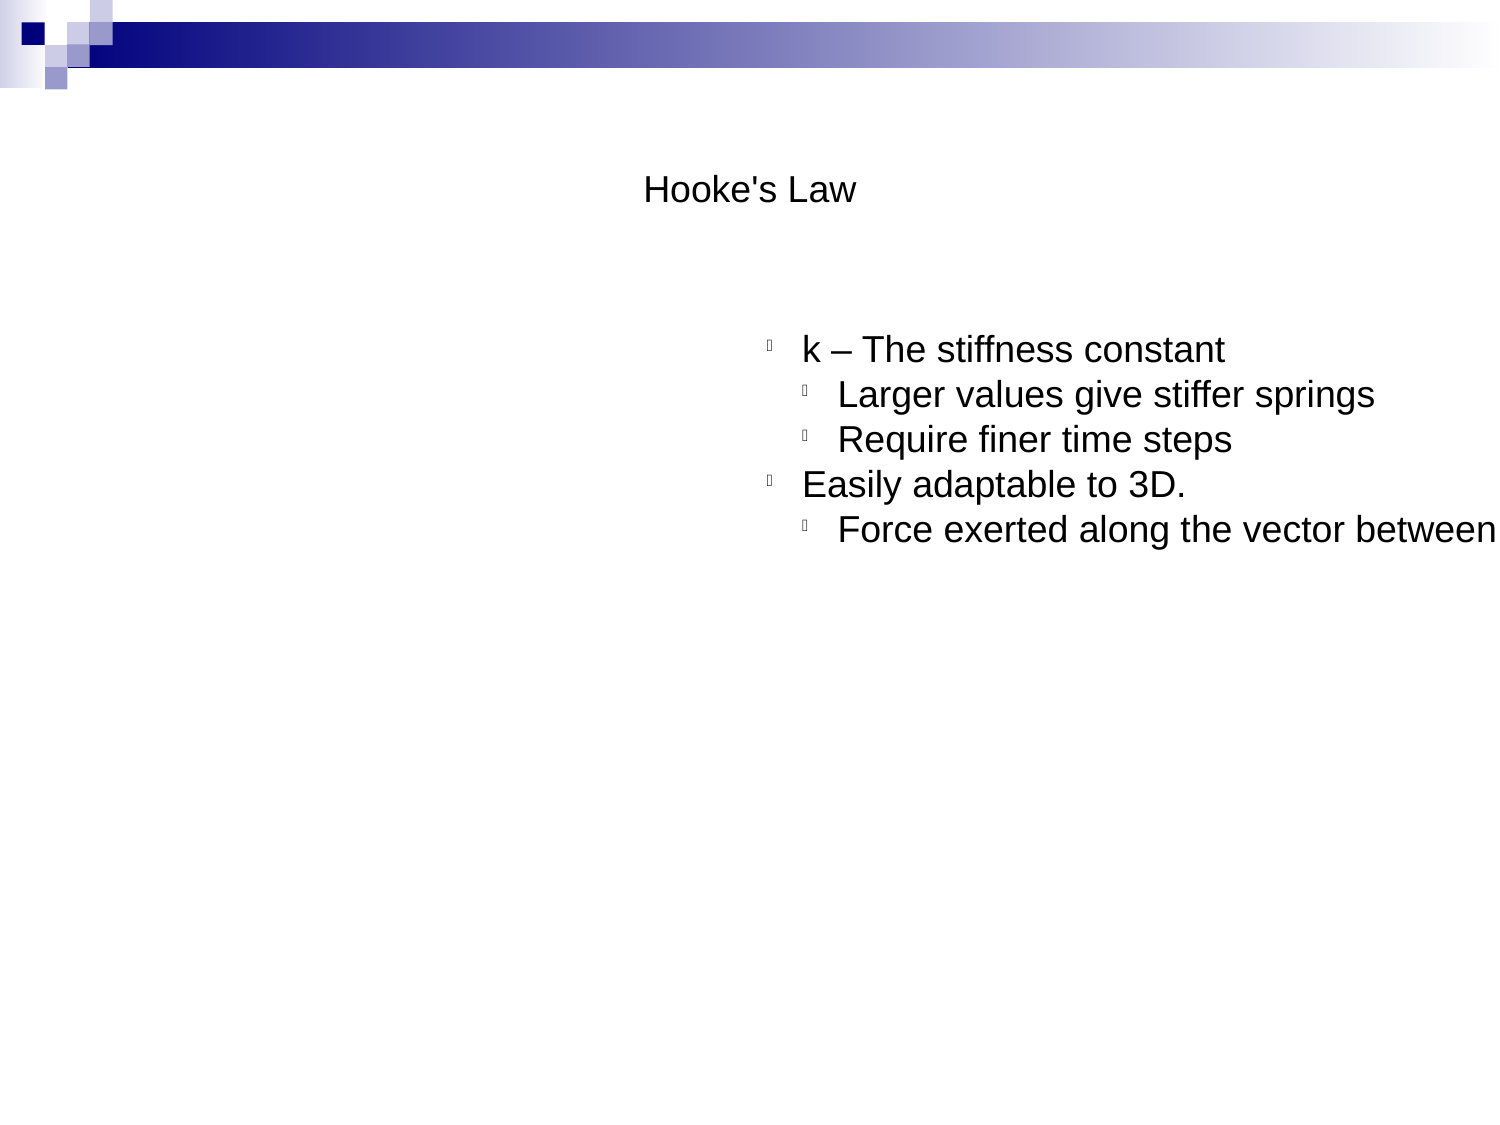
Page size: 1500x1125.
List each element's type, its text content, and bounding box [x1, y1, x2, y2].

text_box k – The stiffness constant Larger values give stiffer springs Require finer time steps Easily adaptable to 3D. Force exerted along the vector between two end points [766, 324, 1426, 963]
text_box Hooke's Law [74, 75, 1425, 300]
